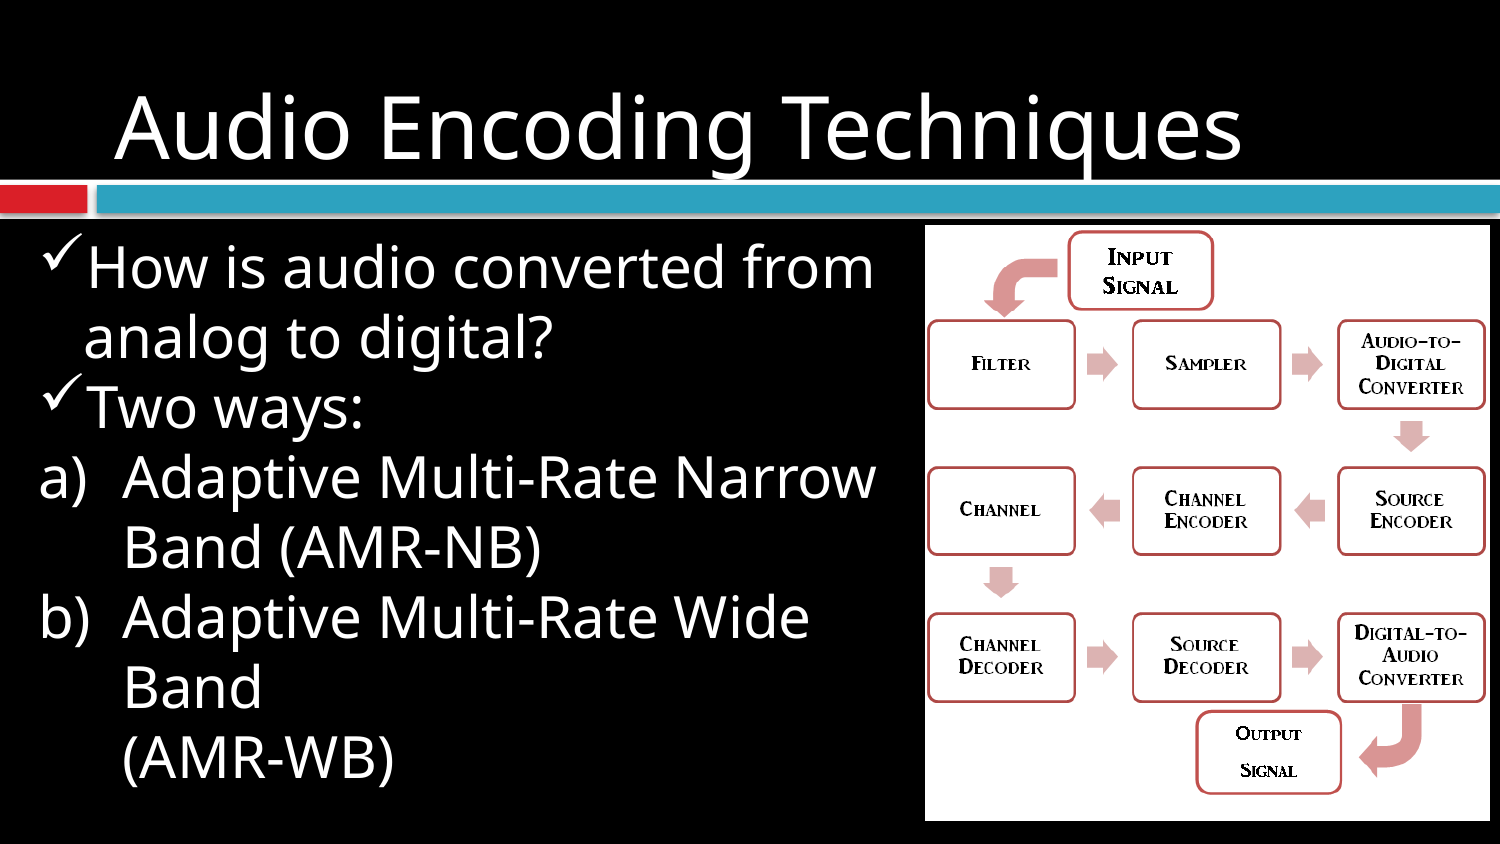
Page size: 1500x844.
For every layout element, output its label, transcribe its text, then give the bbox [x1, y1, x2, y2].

text_box How is audio converted from analog to digital? Two ways: Adaptive Multi-Rate Narrow Band (AMR-NB) Adaptive Multi-Rate Wide Band (AMR-WB) [23, 222, 938, 844]
picture [925, 224, 1490, 821]
title Audio Encoding Techniques [99, 19, 1438, 185]
